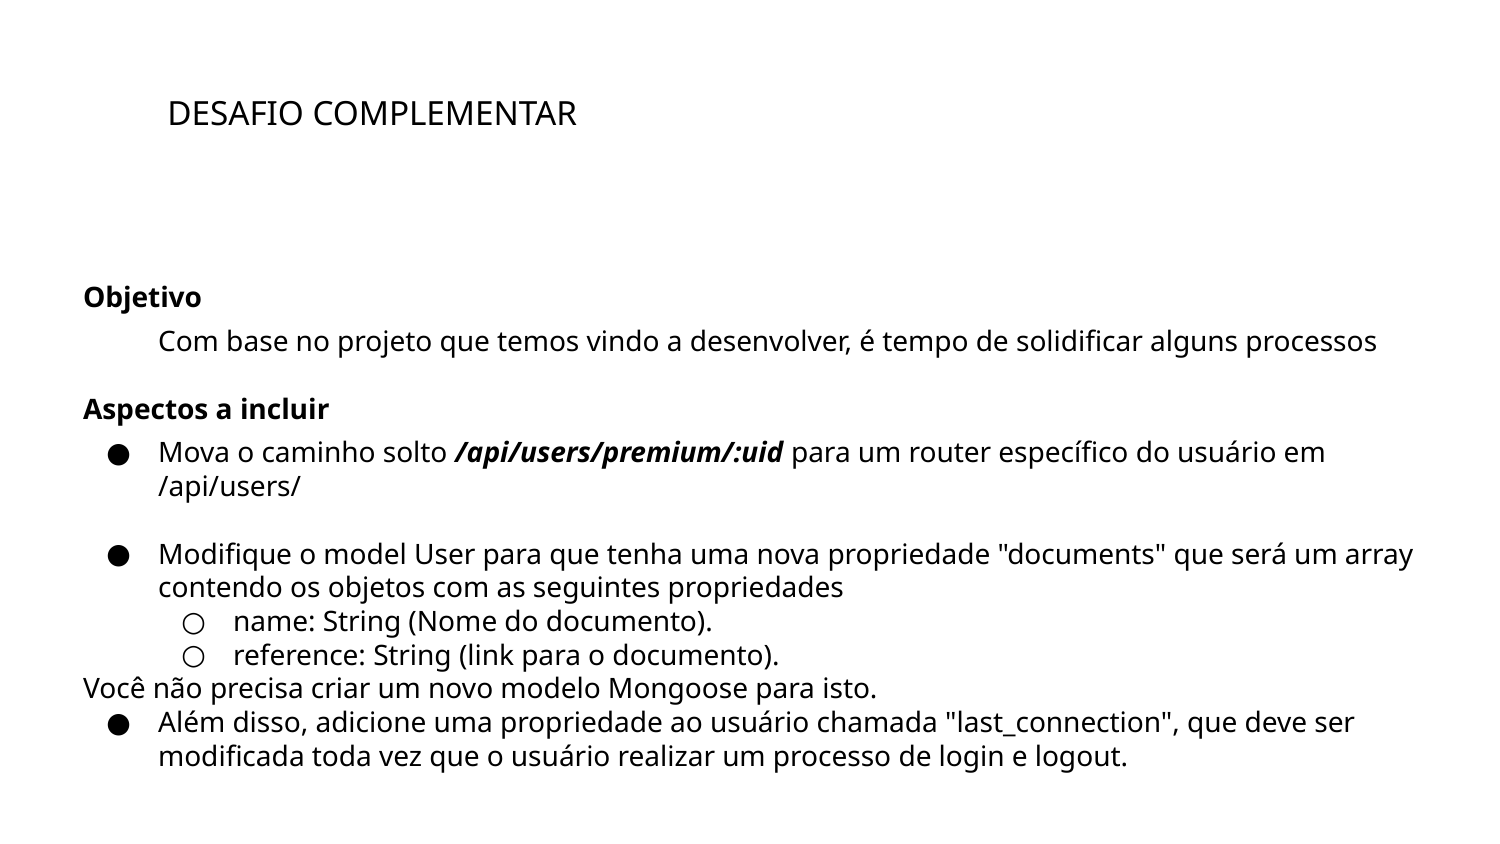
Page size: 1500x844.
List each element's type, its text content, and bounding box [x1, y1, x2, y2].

text_box DESAFIO COMPLEMENTAR [152, 76, 657, 147]
text_box Objetivo Com base no projeto que temos vindo a desenvolver, é tempo de solidificar alguns processos Aspectos a incluir Mova o caminho solto /api/users/premium/:uid para um router específico do usuário em /api/users/ Modifique o model User para que tenha uma nova propriedade "documents" que será um array contendo os objetos com as seguintes propriedades name: String (Nome do documento). reference: String (link para o documento). Você não precisa criar um novo modelo Mongoose para isto. Além disso, adicione uma propriedade ao usuário chamada "last_connection", que deve ser modificada toda vez que o usuário realizar um processo de login e logout. [68, 264, 1432, 787]
